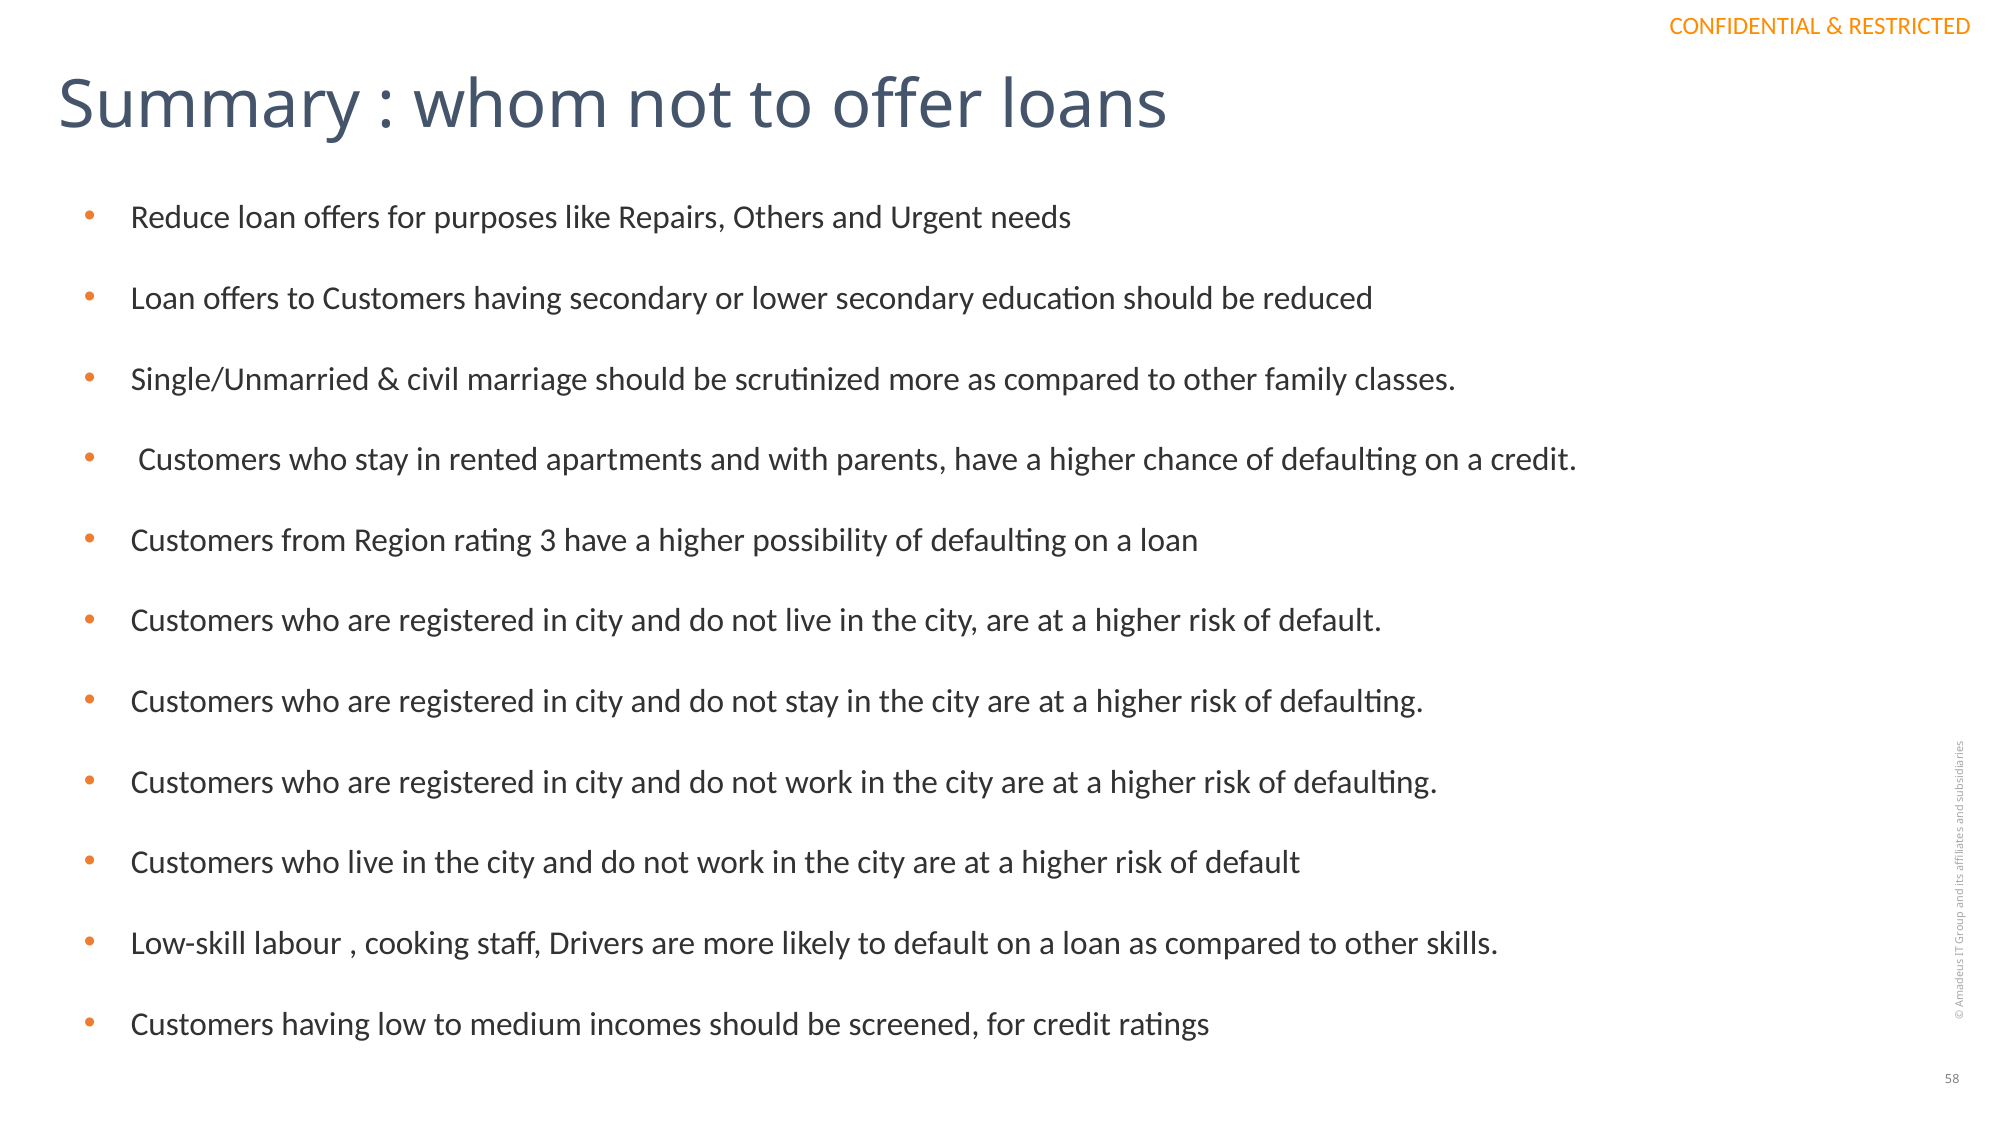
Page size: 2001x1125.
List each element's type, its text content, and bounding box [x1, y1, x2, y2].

footer © Amadeus IT Group and its affiliates and subsidiaries [1941, 528, 1979, 1035]
slide_number 58 [1931, 1072, 1973, 1088]
list Reduce loan offers for purposes like Repairs, Others and Urgent needs Loan offers to Customers having secondary or lower secondary education should be reduced Single/Unmarried & civil marriage should be scrutinized more as compared to other family classes. Customers who stay in rented apartments and with parents, have a higher chance of defaulting on a credit. Customers from Region rating 3 have a higher possibility of defaulting on a loan Customers who are registered in city and do not live in the city, are at a higher risk of default. Customers who are registered in city and do not stay in the city are at a higher risk of defaulting. Customers who are registered in city and do not work in the city are at a higher risk of defaulting. Customers who live in the city and do not work in the city are at a higher risk of default Low-skill labour , cooking staff, Drivers are more likely to default on a loan as compared to other skills. Customers having low to medium incomes should be screened, for credit ratings [68, 168, 1715, 1075]
title Summary : whom not to offer loans [43, 50, 1890, 149]
